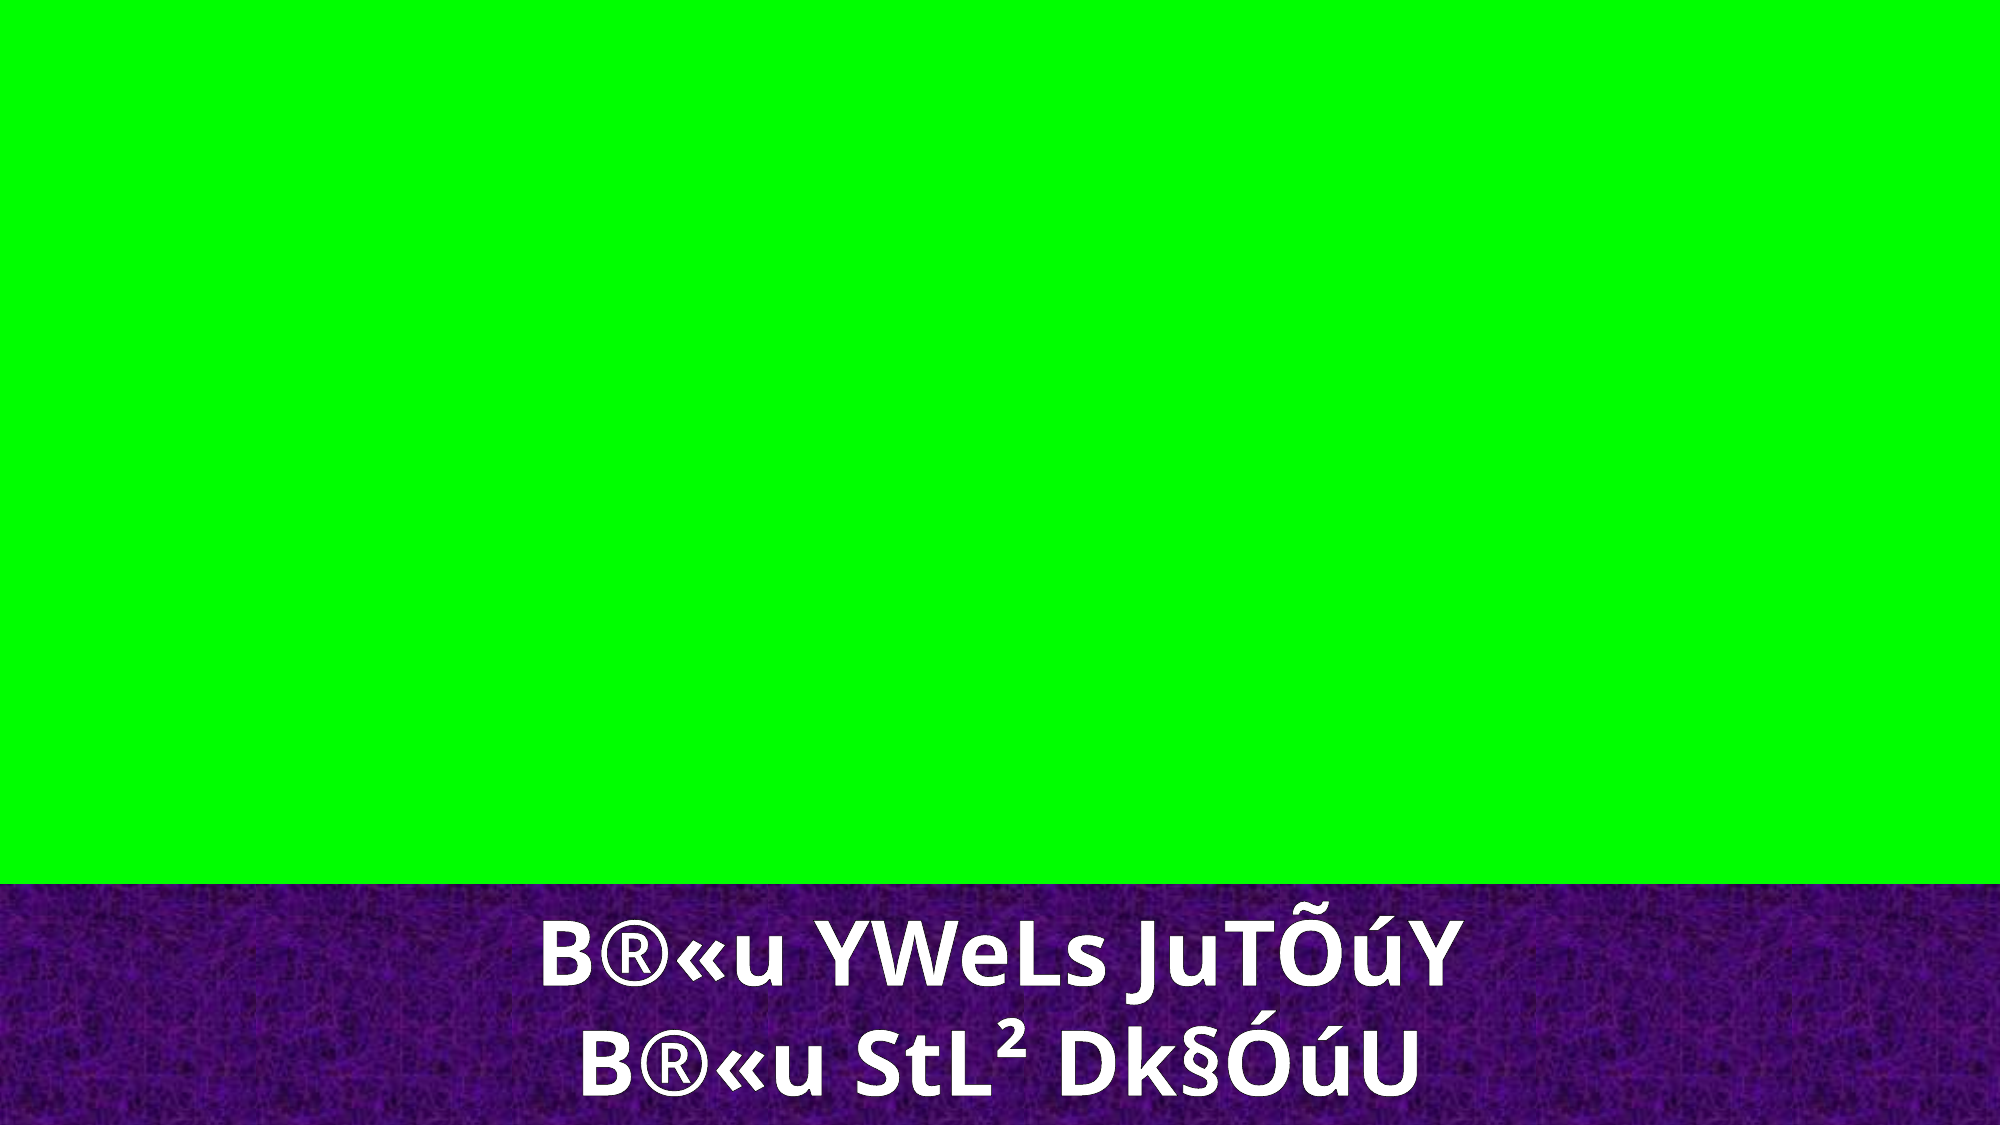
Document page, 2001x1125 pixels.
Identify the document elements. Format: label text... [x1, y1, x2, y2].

text_box B®«u YWeLs JuTÕúY B®«u StL² Dk§ÓúU [0, 886, 2000, 1122]
